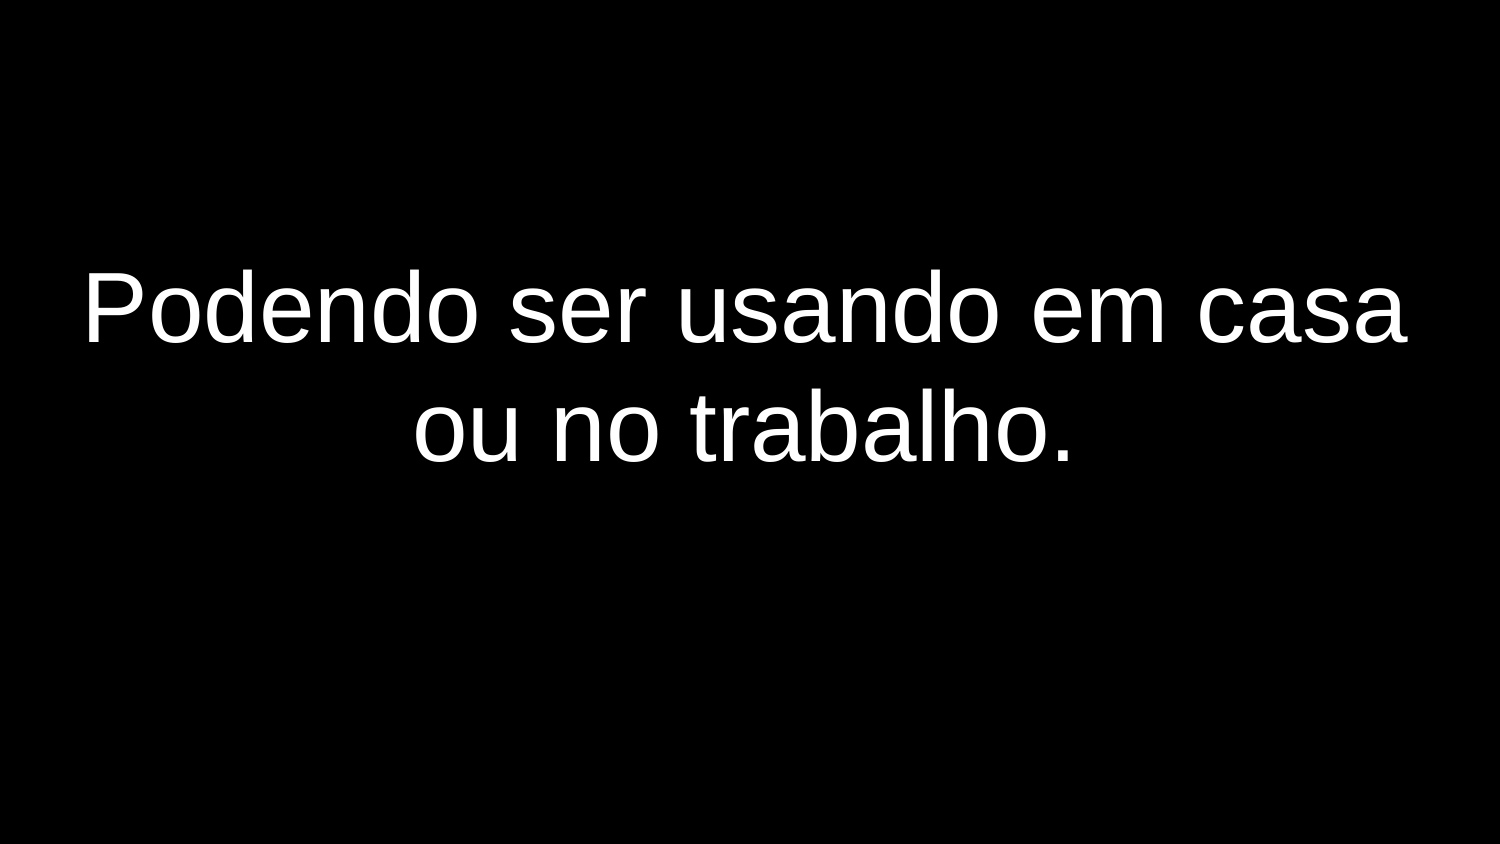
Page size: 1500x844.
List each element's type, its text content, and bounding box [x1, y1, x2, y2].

text_box Podendo ser usando em casa ou no trabalho. [62, 47, 1428, 795]
